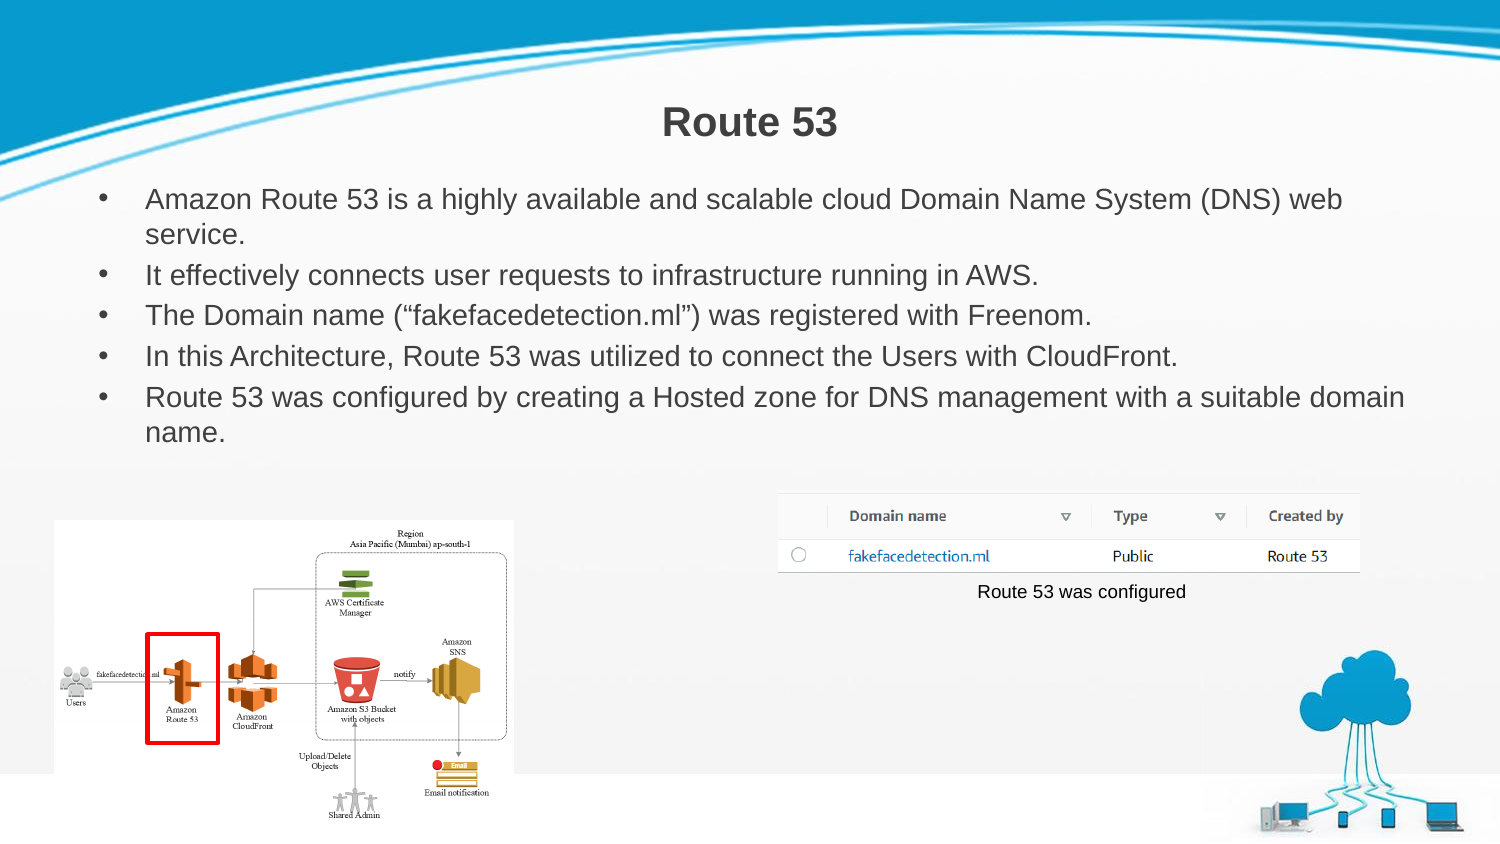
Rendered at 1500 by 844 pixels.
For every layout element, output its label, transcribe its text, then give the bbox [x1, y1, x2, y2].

picture [0, 19, 1500, 844]
list Amazon Route 53 is a highly available and scalable cloud Domain Name System (DNS) web service. It effectively connects user requests to infrastructure running in AWS. The Domain name (“fakefacedetection.ml”) was registered with Freenom. In this Architecture, Route 53 was utilized to connect the Users with CloudFront. Route 53 was configured by creating a Hosted zone for DNS management with a suitable domain name. [33, 172, 1467, 664]
list Route 53 [53, 82, 1447, 158]
text_box Route 53 was configured [962, 581, 1294, 611]
